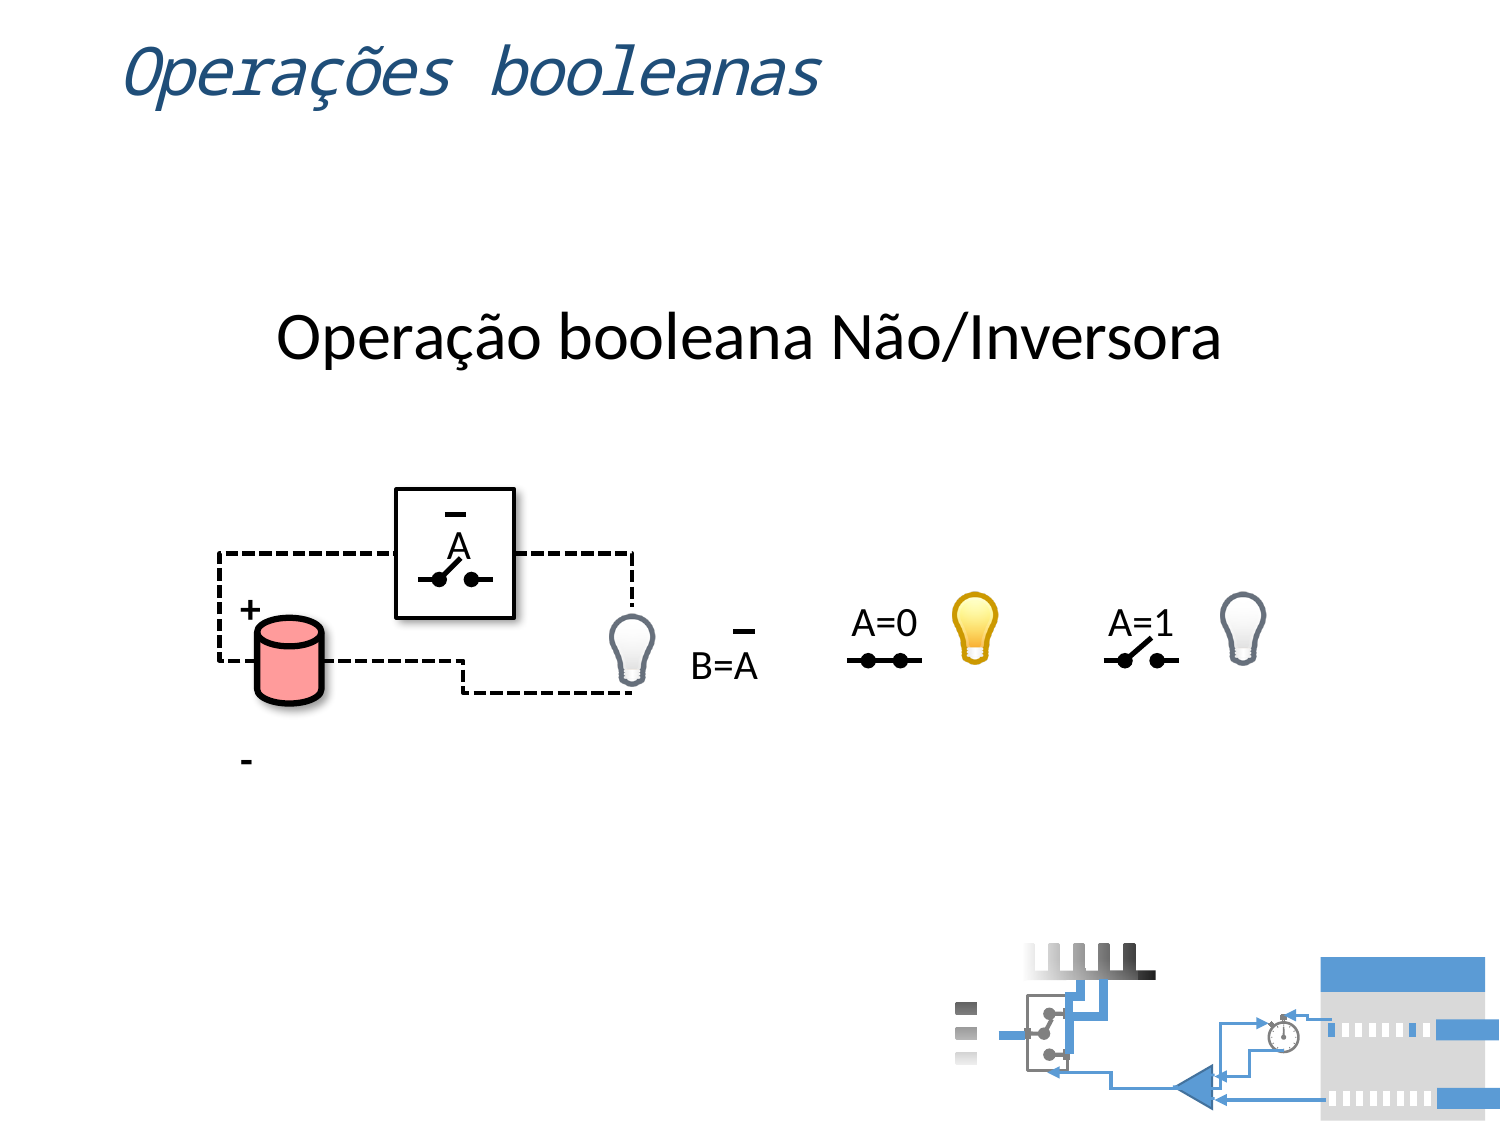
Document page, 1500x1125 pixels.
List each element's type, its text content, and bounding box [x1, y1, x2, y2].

picture [589, 607, 675, 693]
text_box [310, 532, 375, 640]
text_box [455, 526, 466, 870]
text_box B=A [675, 630, 774, 695]
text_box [1092, 585, 1286, 672]
text_box Operação booleana Não/Inversora [0, 283, 1500, 381]
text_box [439, 558, 455, 580]
text_box [276, 617, 322, 704]
title Operações booleanas [103, 17, 1397, 131]
text_box [396, 489, 515, 618]
text_box A [432, 510, 487, 576]
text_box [836, 585, 1018, 671]
text_box + - [225, 574, 276, 790]
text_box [514, 553, 633, 608]
